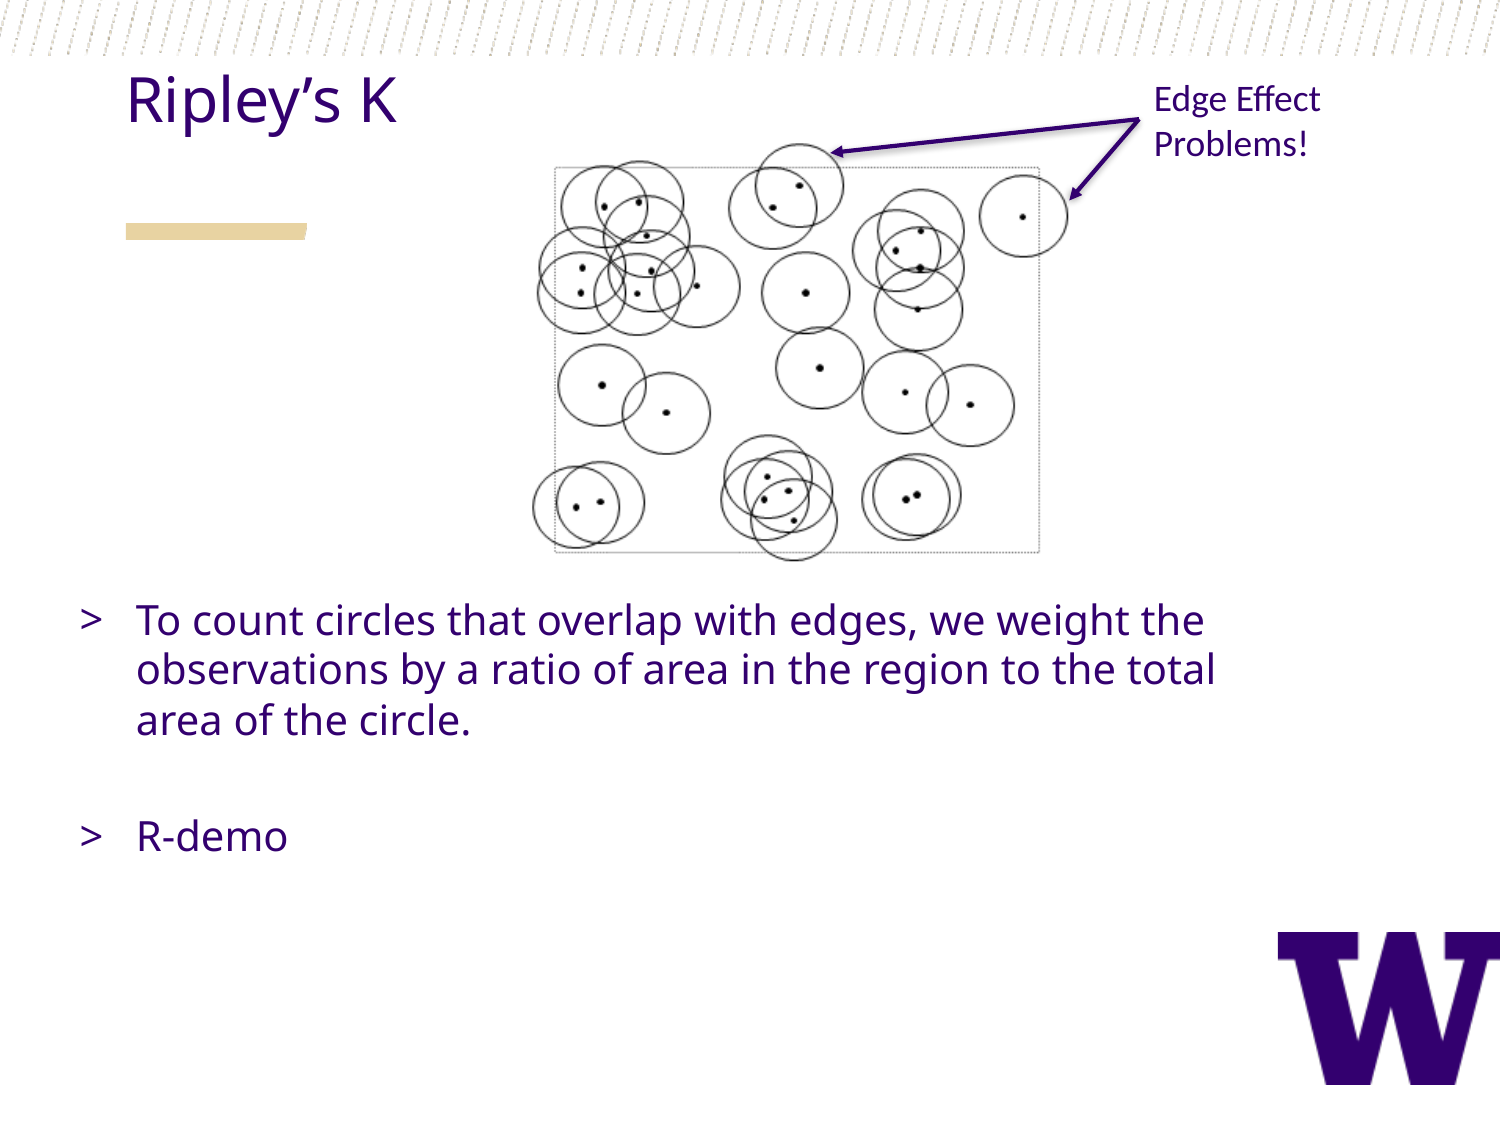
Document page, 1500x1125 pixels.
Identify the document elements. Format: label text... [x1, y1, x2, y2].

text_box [829, 118, 1140, 154]
list Ripley’s K [110, 60, 1453, 224]
picture [0, 0, 1500, 56]
picture [531, 141, 1070, 563]
text_box Edge Effect Problems! [1139, 66, 1410, 171]
list To count circles that overlap with edges, we weight the observations by a ratio of area in the region to the total area of the circle. R-demo [64, 585, 1295, 924]
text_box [1068, 160, 1140, 201]
